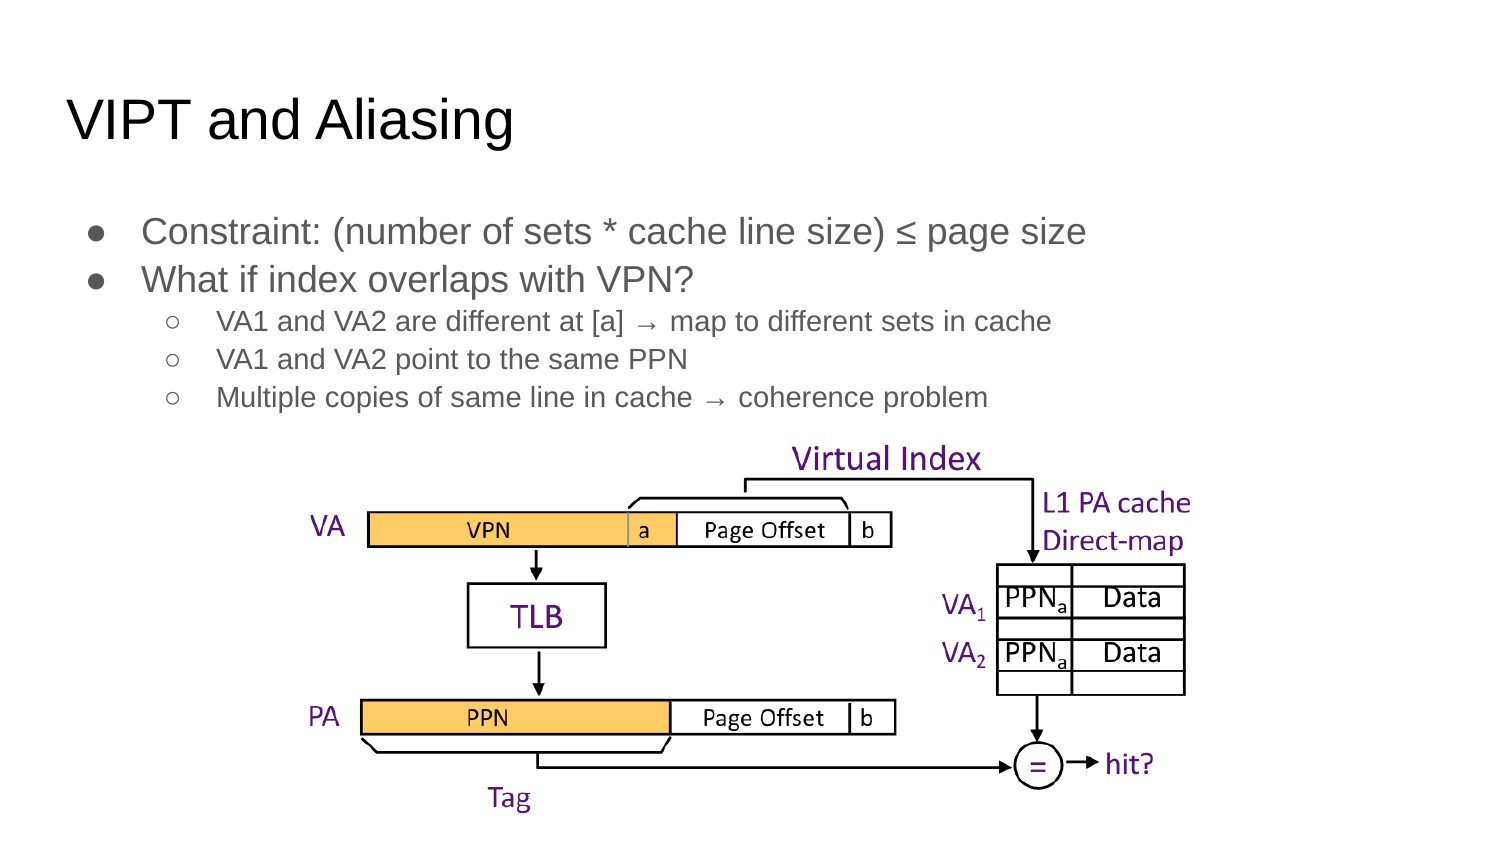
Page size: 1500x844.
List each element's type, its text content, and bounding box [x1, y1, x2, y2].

picture [262, 439, 1238, 819]
title VIPT and Aliasing [51, 72, 1449, 167]
list Constraint: (number of sets * cache line size) ≤ page size What if index overlaps with VPN? VA1 and VA2 are different at [a] → map to different sets in cache VA1 and VA2 point to the same PPN Multiple copies of same line in cache → coherence problem [51, 189, 1449, 750]
